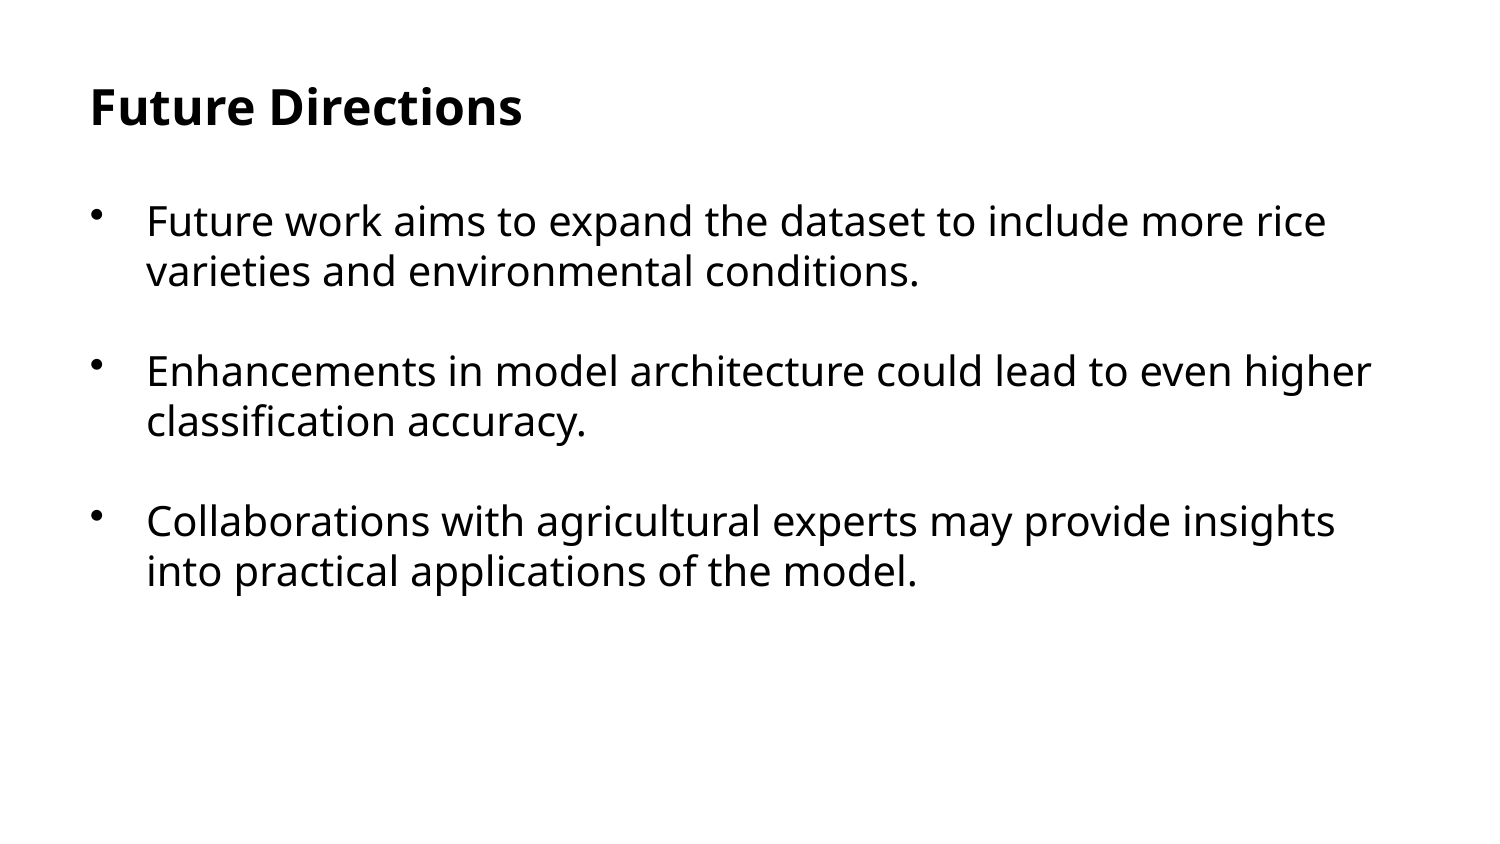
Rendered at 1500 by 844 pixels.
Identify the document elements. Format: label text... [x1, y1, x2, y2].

text_box Future work aims to expand the dataset to include more rice varieties and environmental conditions. Enhancements in model architecture could lead to even higher classification accuracy. Collaborations with agricultural experts may provide insights into practical applications of the model. [74, 187, 1425, 713]
text_box Future Directions [74, 37, 1425, 173]
